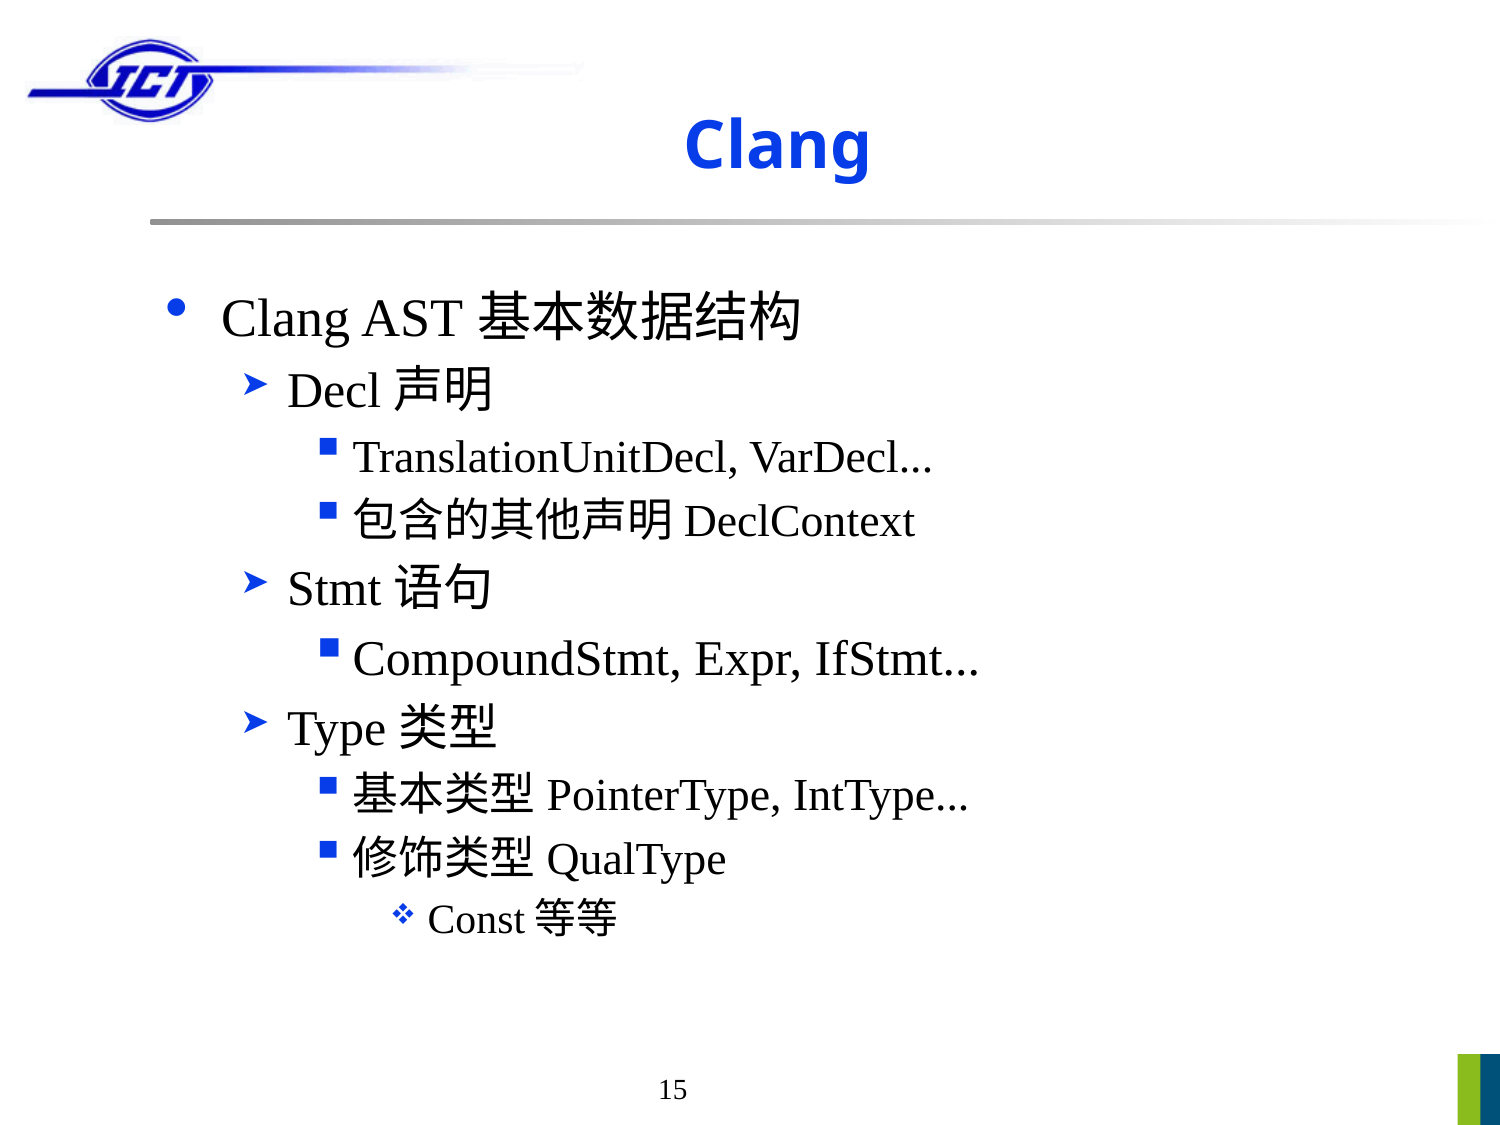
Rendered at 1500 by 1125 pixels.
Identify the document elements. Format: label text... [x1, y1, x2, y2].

picture [24, 36, 600, 125]
title Clang [159, 66, 1397, 217]
list Clang AST基本数据结构 Decl声明 TranslationUnitDecl, VarDecl... 包含的其他声明DeclContext Stmt语句 CompoundStmt, Expr, IfStmt... Type类型 基本类型PointerType, IntType... 修饰类型QualType Const等等 [150, 275, 1388, 1013]
